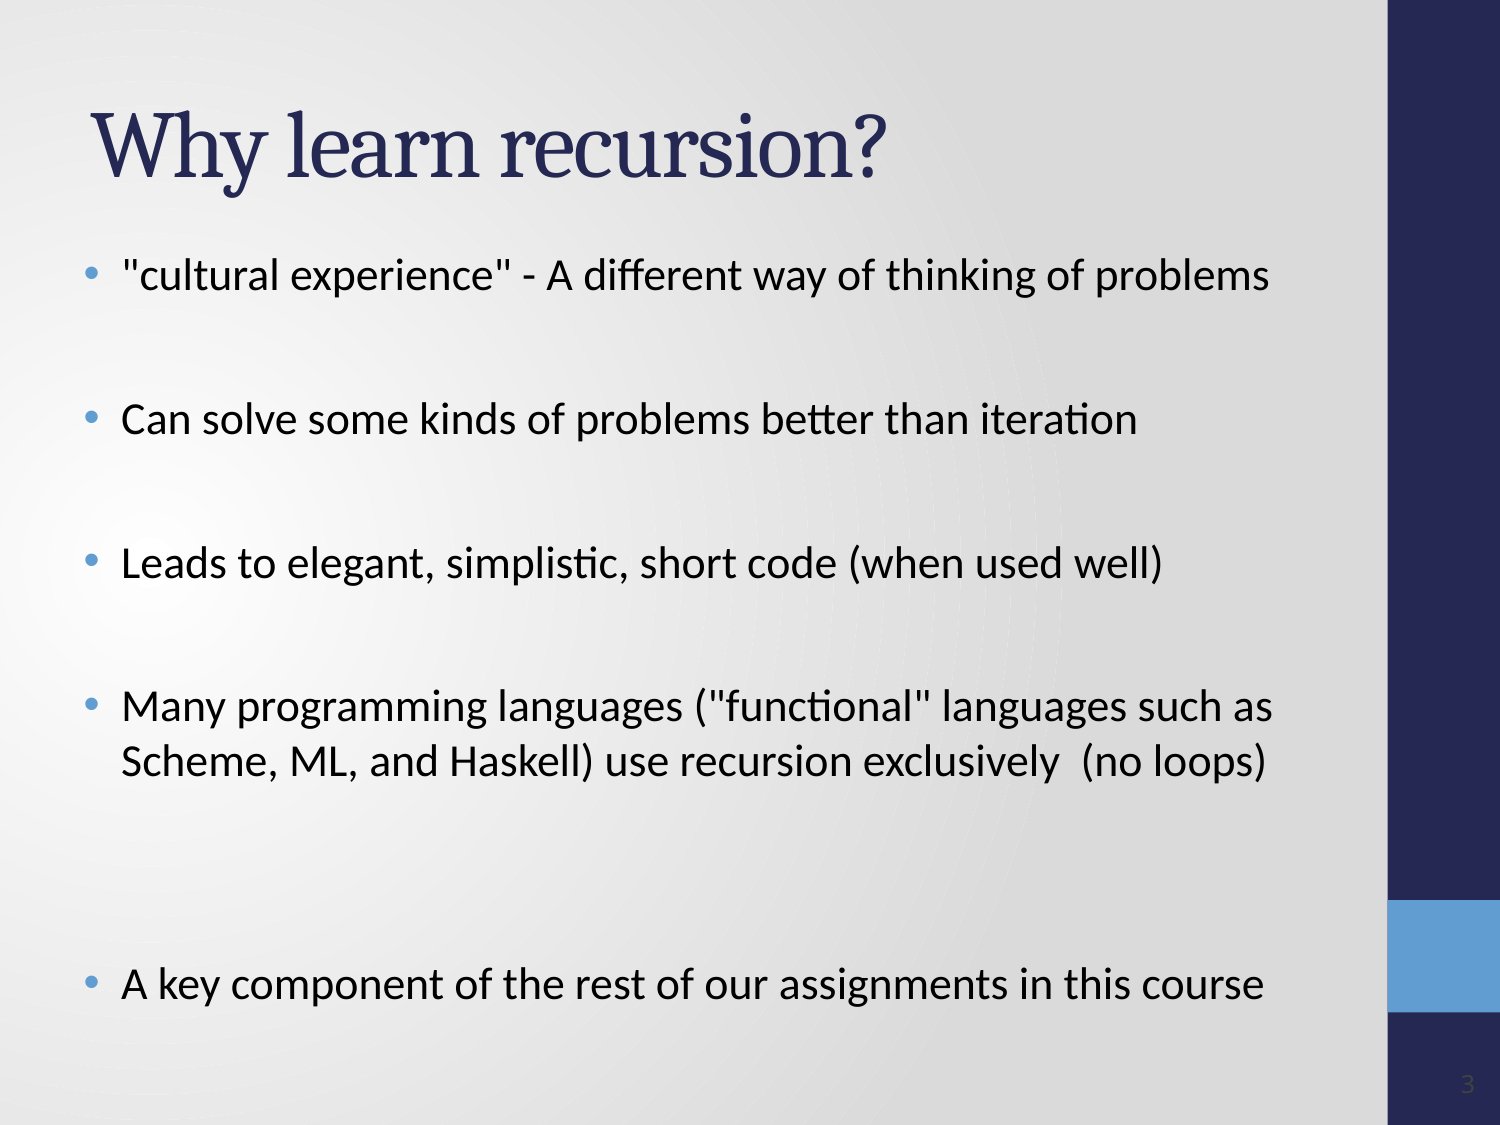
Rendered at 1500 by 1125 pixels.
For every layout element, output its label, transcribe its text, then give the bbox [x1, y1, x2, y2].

title Why learn recursion? [75, 45, 1325, 233]
list "cultural experience" - A different way of thinking of problems Can solve some kinds of problems better than iteration Leads to elegant, simplistic, short code (when used well) Many programming languages ("functional" languages such as Scheme, ML, and Haskell) use recursion exclusively (no loops) A key component of the rest of our assignments in this course [50, 237, 1325, 1050]
